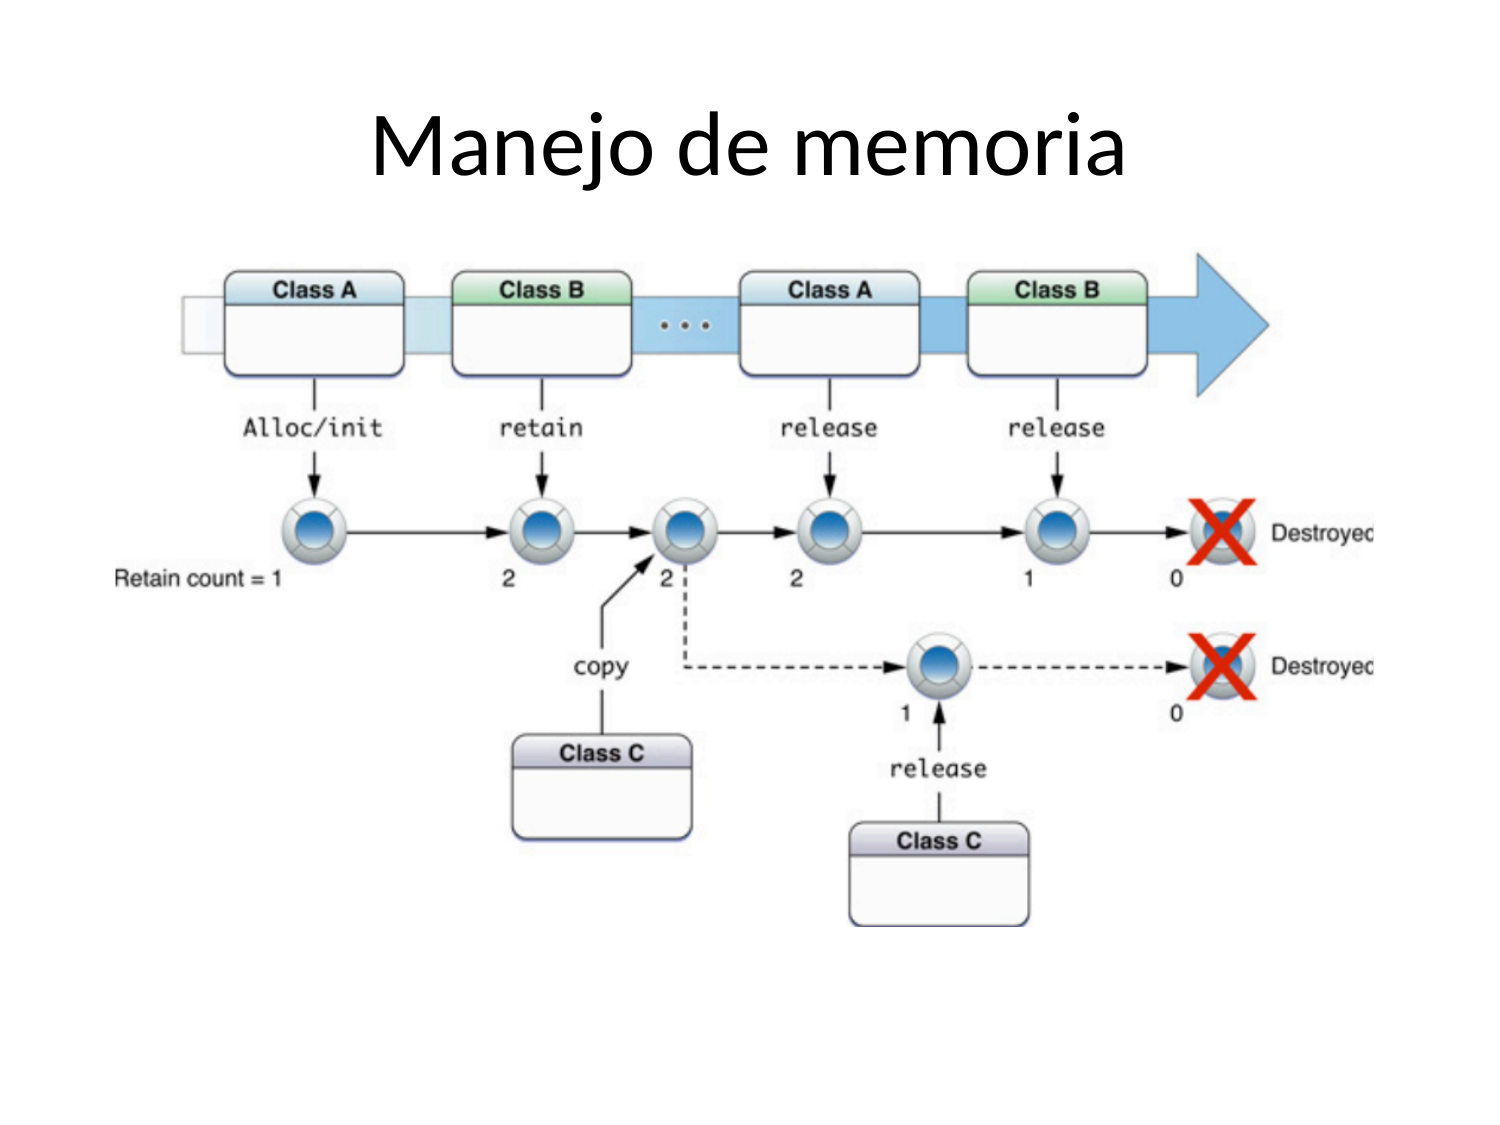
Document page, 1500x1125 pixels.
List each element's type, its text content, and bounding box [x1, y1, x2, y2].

picture [115, 232, 1374, 928]
title Manejo de memoria [75, 45, 1425, 233]
